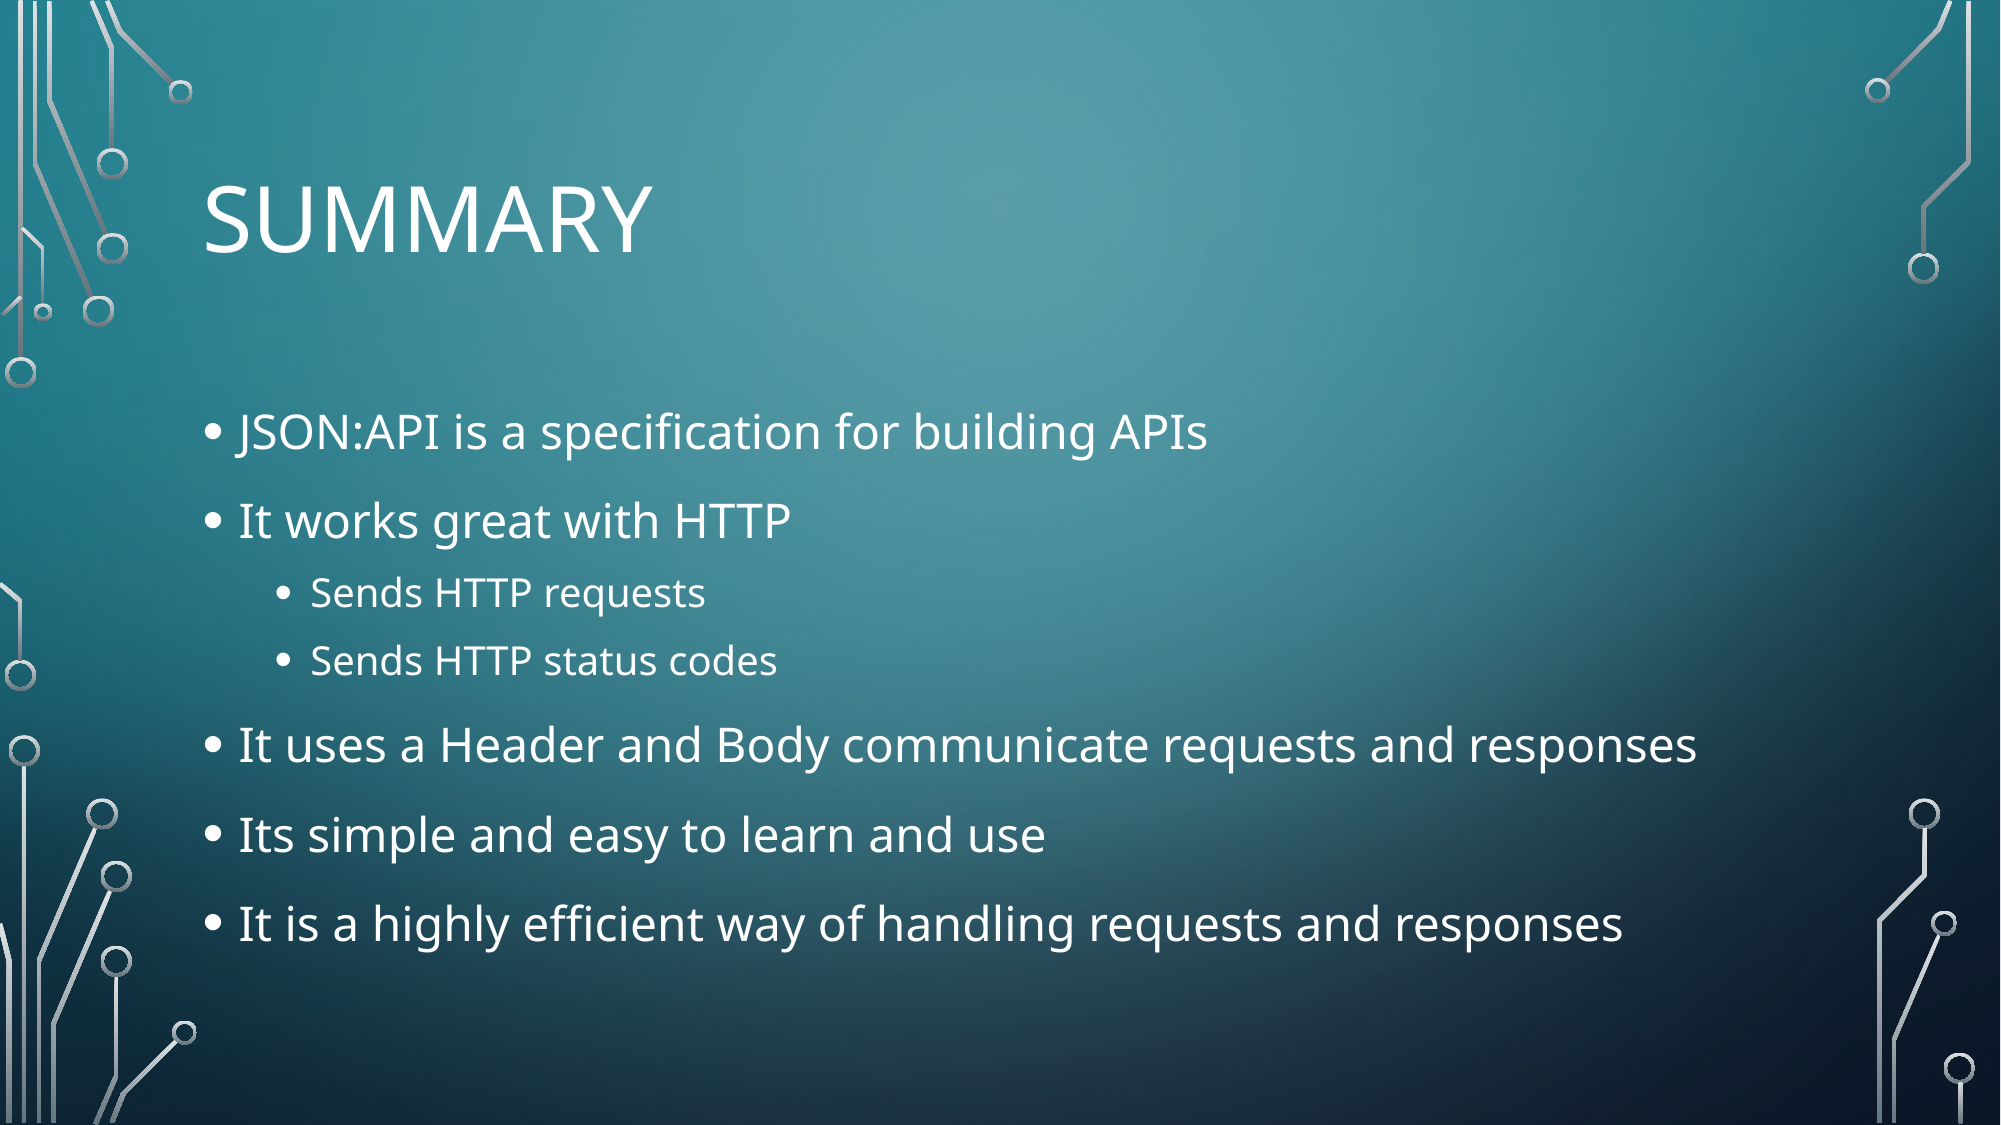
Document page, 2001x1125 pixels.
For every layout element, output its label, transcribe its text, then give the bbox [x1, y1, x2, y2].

list JSON:API is a specification for building APIs It works great with HTTP Sends HTTP requests Sends HTTP status codes It uses a Header and Body communicate requests and responses Its simple and easy to learn and use It is a highly efficient way of handling requests and responses [187, 382, 1813, 964]
title Summary [187, 101, 1813, 344]
